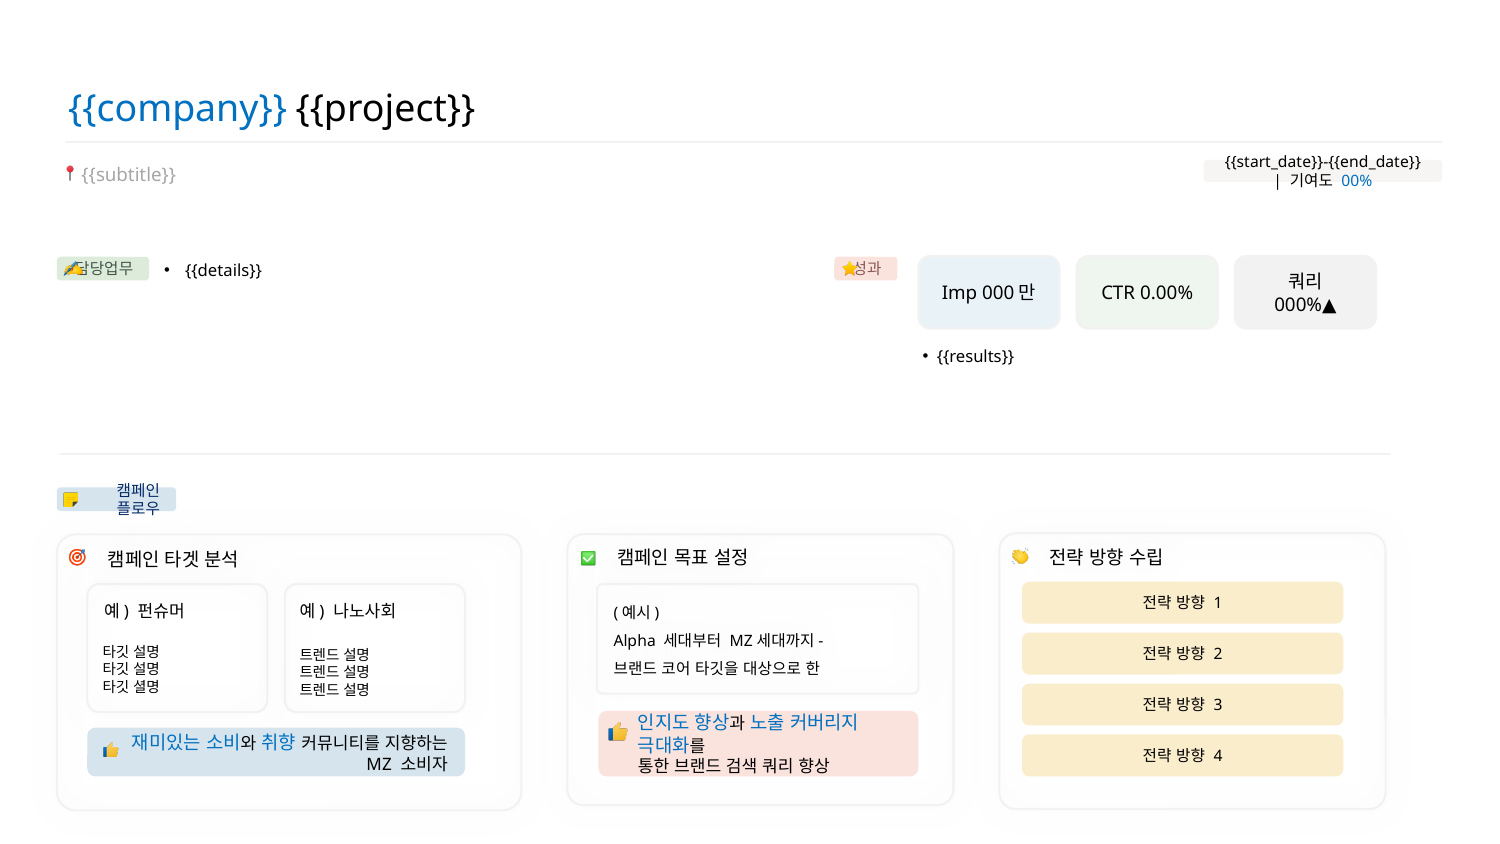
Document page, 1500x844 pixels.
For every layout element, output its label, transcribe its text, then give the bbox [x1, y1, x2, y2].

text_box 전략 방향 수립 [997, 531, 1388, 812]
text_box {{start_date}}-{{end_date}} | 기여도 00% [1201, 157, 1445, 184]
text_box 쿼리 000%▲ [1232, 253, 1379, 331]
picture [607, 722, 628, 744]
text_box Imp 000만 [916, 253, 1062, 331]
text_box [56, 487, 177, 512]
text_box {{results}} [907, 320, 1308, 381]
text_box {{project}} [284, 78, 532, 135]
picture [66, 547, 87, 567]
text_box {{company}} [56, 78, 284, 135]
text_box 재미있는 소비와 취향 커뮤니티를 지향하는 MZ 소비자 [85, 725, 468, 779]
text_box 캠페인 타겟 분석 [54, 532, 524, 813]
text_box CTR 0.00% [1074, 253, 1220, 331]
picture [61, 164, 79, 183]
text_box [56, 256, 150, 281]
text_box {{details}} [149, 234, 881, 295]
picture [101, 742, 119, 760]
picture [1010, 546, 1030, 566]
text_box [1021, 581, 1344, 777]
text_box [834, 256, 898, 281]
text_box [87, 583, 466, 713]
text_box (예시) Alpha 세대부터 MZ세대까지- 브랜드 코어 타깃을 대상으로 한 [594, 581, 921, 696]
text_box {{subtitle}} [70, 156, 1037, 191]
text_box 인지도 향상과 노출 커버리지 극대화를 통한 브랜드 검색 쿼리 향상 [596, 708, 921, 779]
text_box 캠페인 목표 설정 [565, 532, 956, 808]
picture [578, 548, 598, 568]
